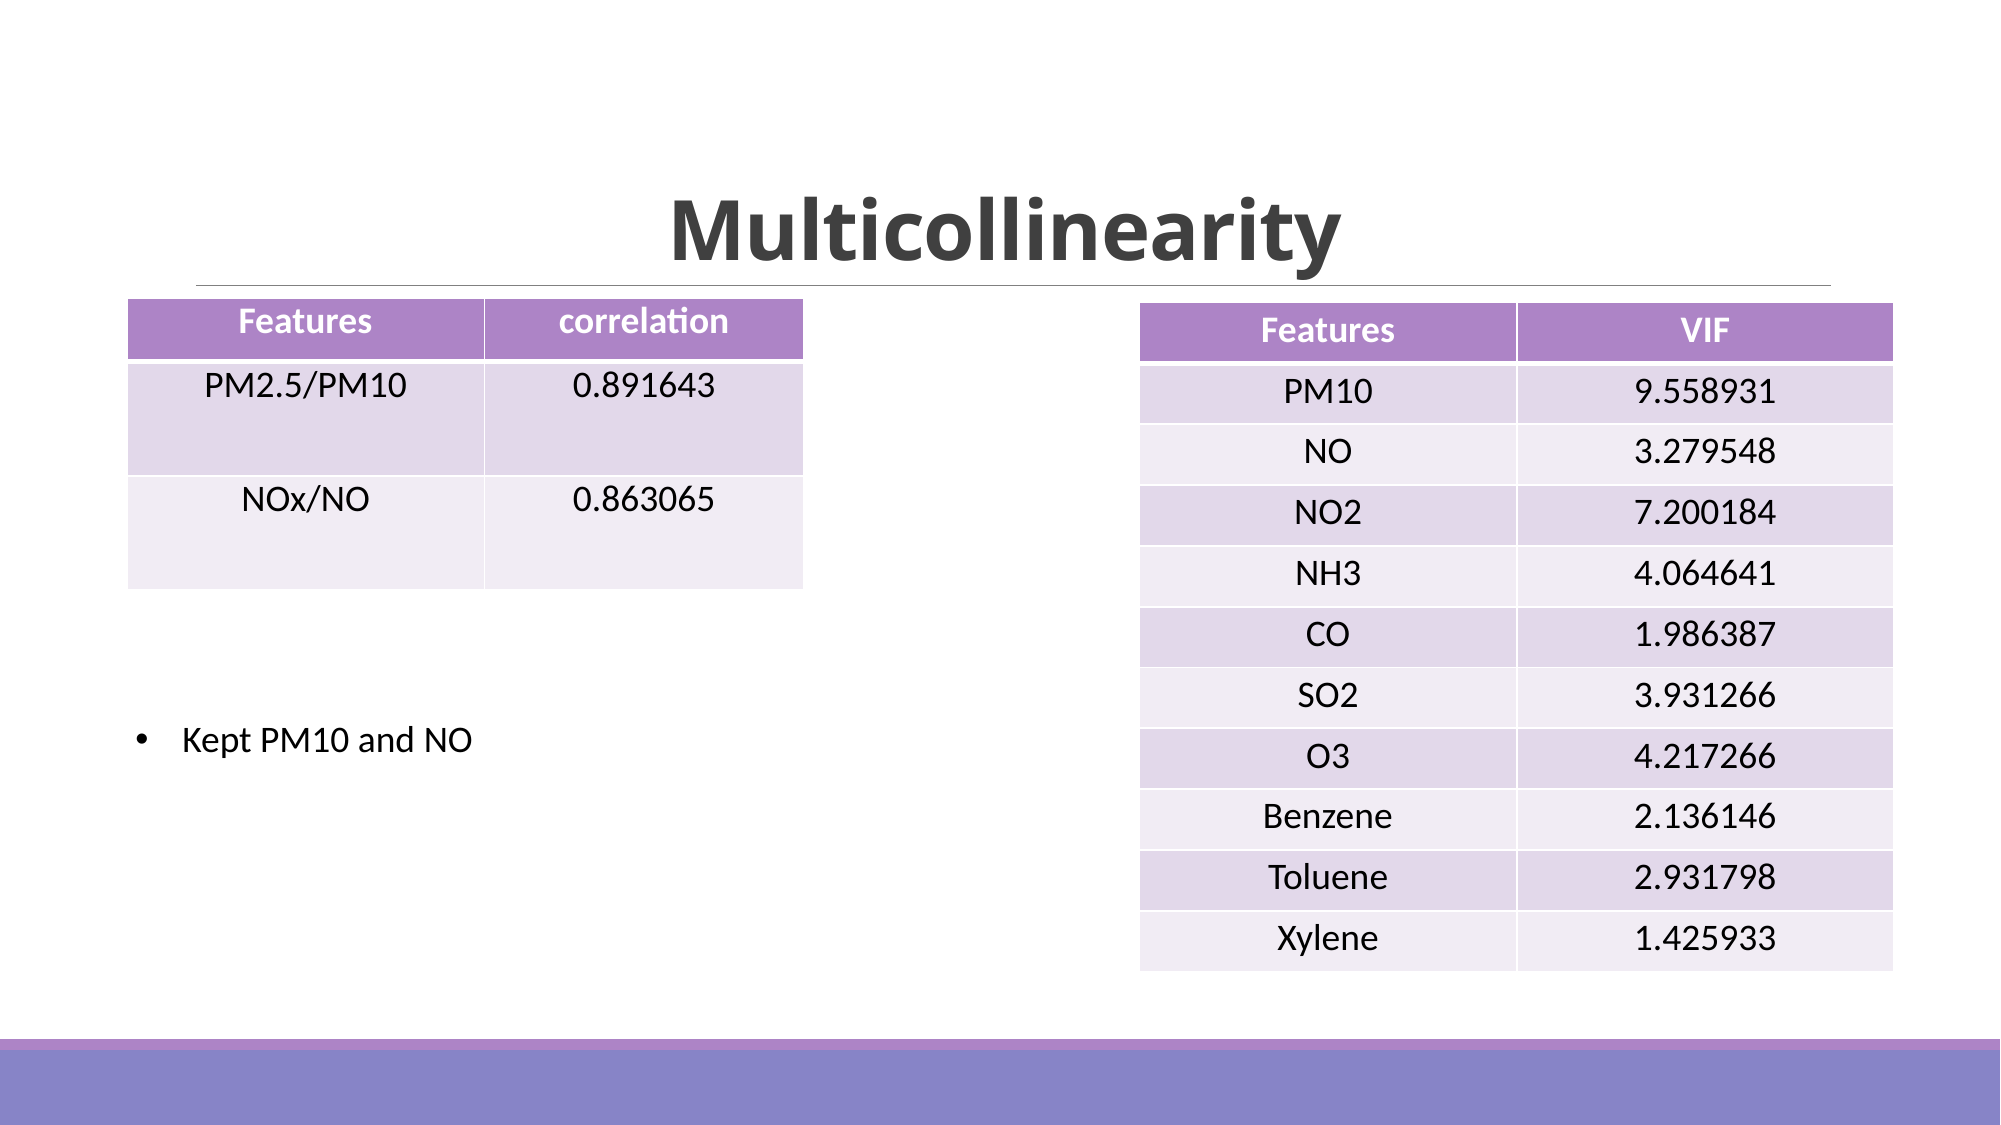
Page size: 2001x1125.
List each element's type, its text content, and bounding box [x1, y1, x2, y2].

table_header VIF [1518, 303, 1893, 361]
table_cell 0.891643 [485, 364, 803, 475]
table_cell 9.558931 [1518, 366, 1893, 423]
table_cell CO [1140, 608, 1516, 667]
table_cell PM10 [1140, 366, 1516, 423]
table_cell 0.863065 [485, 477, 803, 589]
table_cell NH3 [1140, 547, 1516, 606]
table_cell 1.425933 [1518, 912, 1893, 971]
table_cell 4.217266 [1518, 729, 1893, 788]
table_header Features [1140, 303, 1516, 361]
table_header correlation [485, 299, 803, 359]
table_cell 3.931266 [1518, 668, 1893, 727]
table_cell O3 [1140, 729, 1516, 788]
table_header Features [128, 299, 484, 359]
text_box Kept PM10 and NO [120, 708, 848, 768]
table_cell NO2 [1140, 486, 1516, 545]
table_cell NOx/NO [128, 477, 484, 589]
title Multicollinearity [180, 47, 1830, 285]
table_cell SO2 [1140, 668, 1516, 727]
table_cell Xylene [1140, 912, 1516, 971]
table_cell 2.931798 [1518, 851, 1893, 910]
table_cell NO [1140, 425, 1516, 484]
table_cell Toluene [1140, 851, 1516, 910]
table_cell 1.986387 [1518, 608, 1893, 667]
table_cell PM2.5/PM10 [128, 364, 484, 475]
table_cell Benzene [1140, 790, 1516, 849]
table_cell 7.200184 [1518, 486, 1893, 545]
table_cell 3.279548 [1518, 425, 1893, 484]
table_cell 2.136146 [1518, 790, 1893, 849]
table_cell 4.064641 [1518, 547, 1893, 606]
